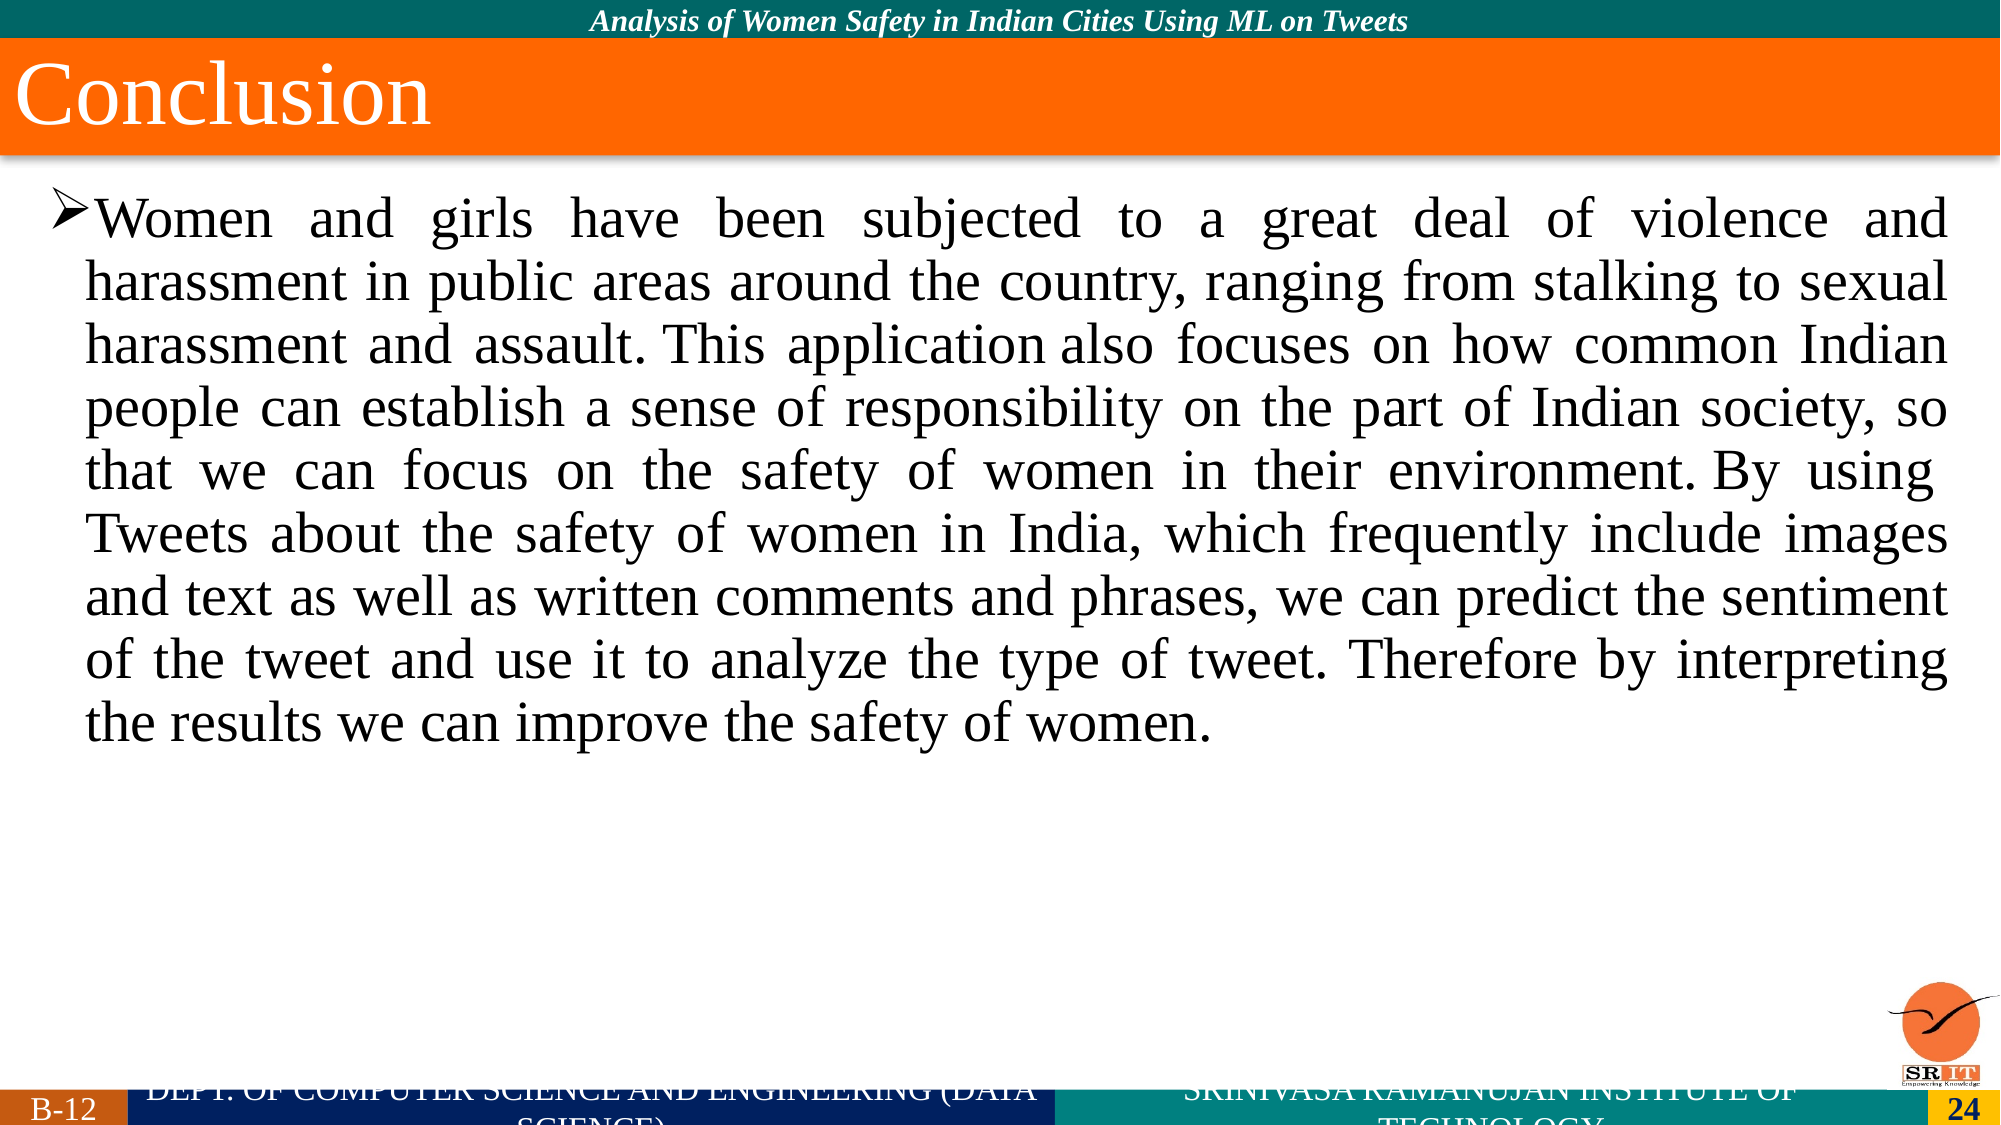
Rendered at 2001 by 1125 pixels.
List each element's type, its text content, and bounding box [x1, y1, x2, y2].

title Conclusion [0, 38, 2000, 156]
list Women and girls have been subjected to a great deal of violence and harassment in public areas around the country, ranging from stalking to sexual harassment and assault. This application also focuses on how common Indian people can establish a sense of responsibility on the part of Indian society, so that we can focus on the safety of women in their environment. By using Tweets about the safety of women in India, which frequently include images and text as well as written comments and phrases, we can predict the sentiment of the tweet and use it to analyze the type of tweet. Therefore by interpreting the results we can improve the safety of women. [32, 179, 1965, 1065]
picture [1887, 977, 2000, 1090]
